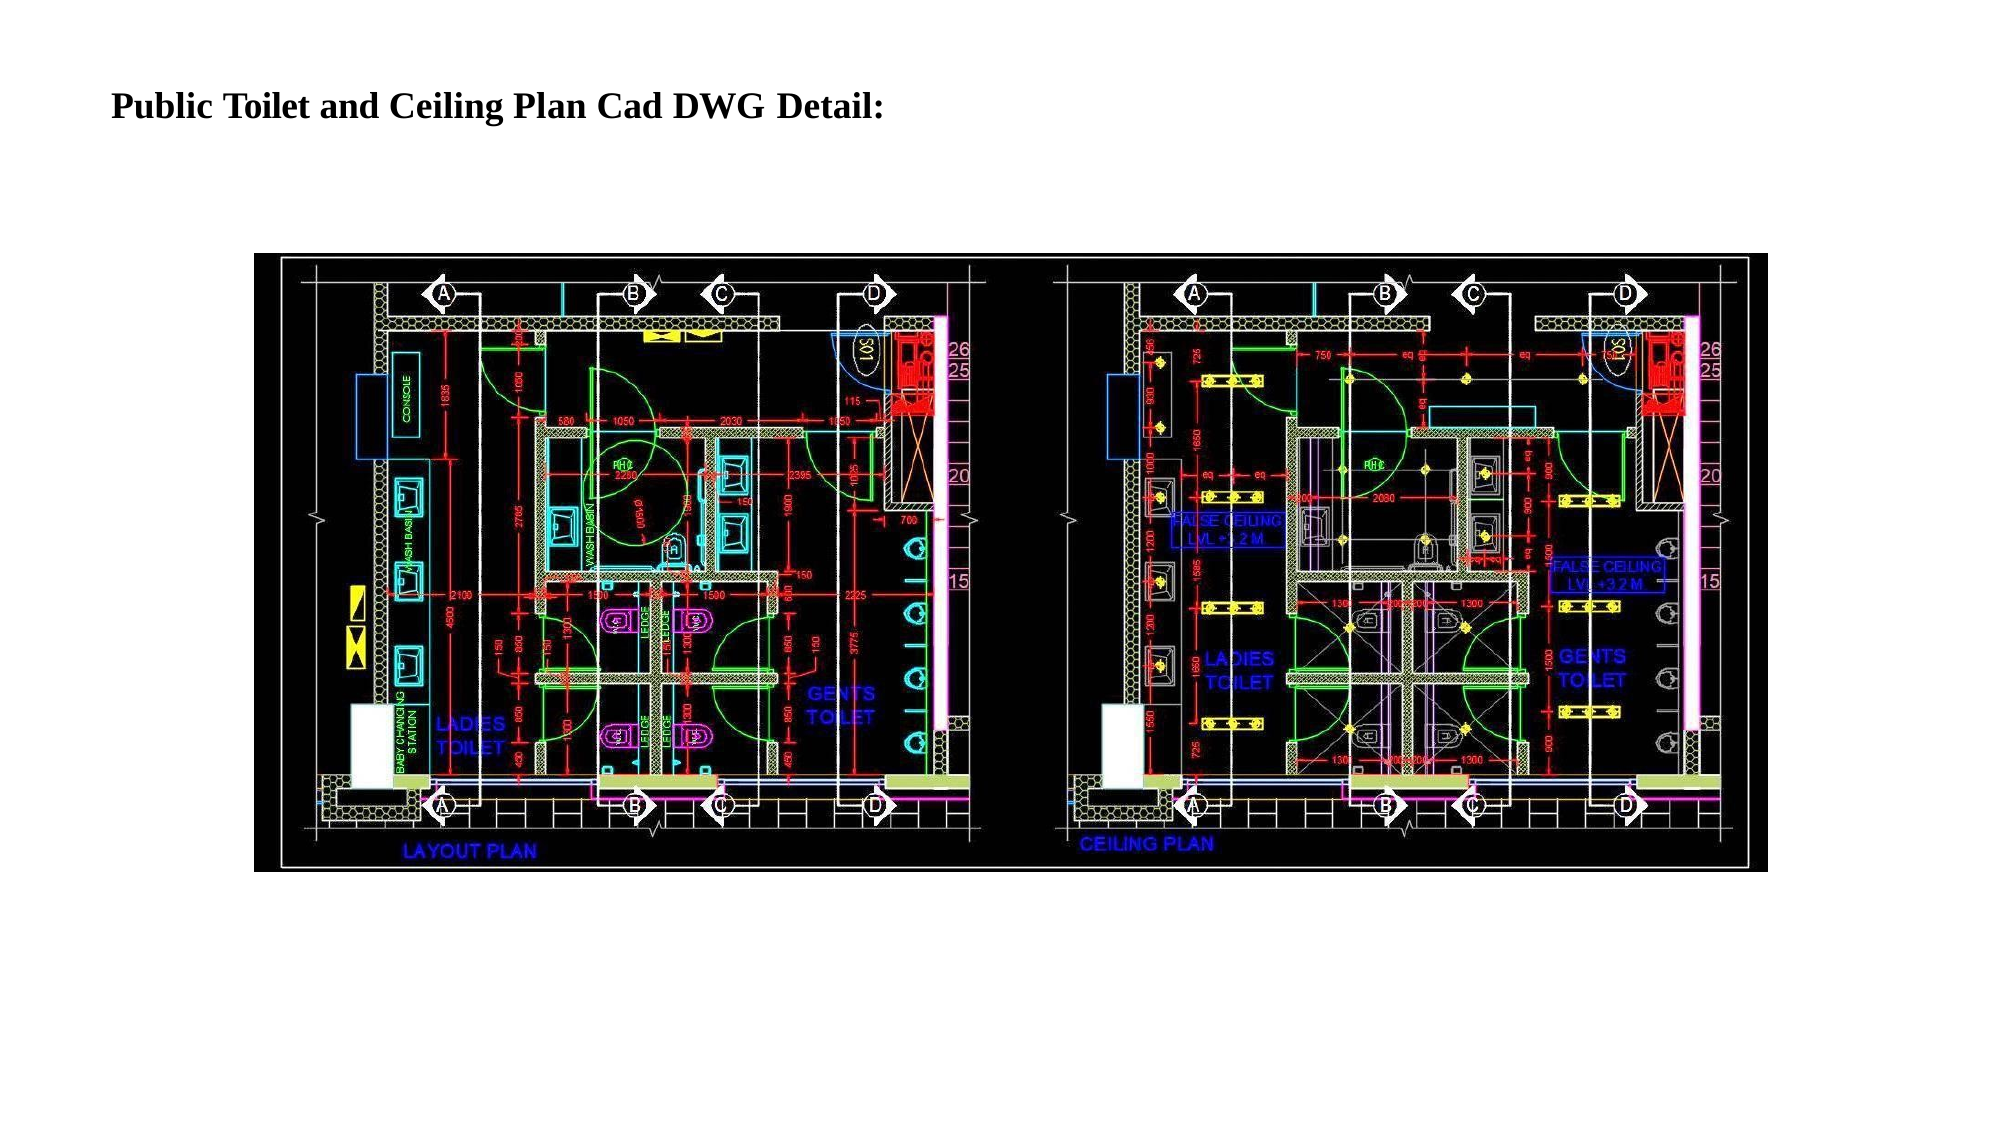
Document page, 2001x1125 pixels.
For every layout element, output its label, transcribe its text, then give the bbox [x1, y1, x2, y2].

text_box Public Toilet and Ceiling Plan Cad DWG Detail: [109, 79, 888, 127]
picture [254, 252, 1768, 873]
